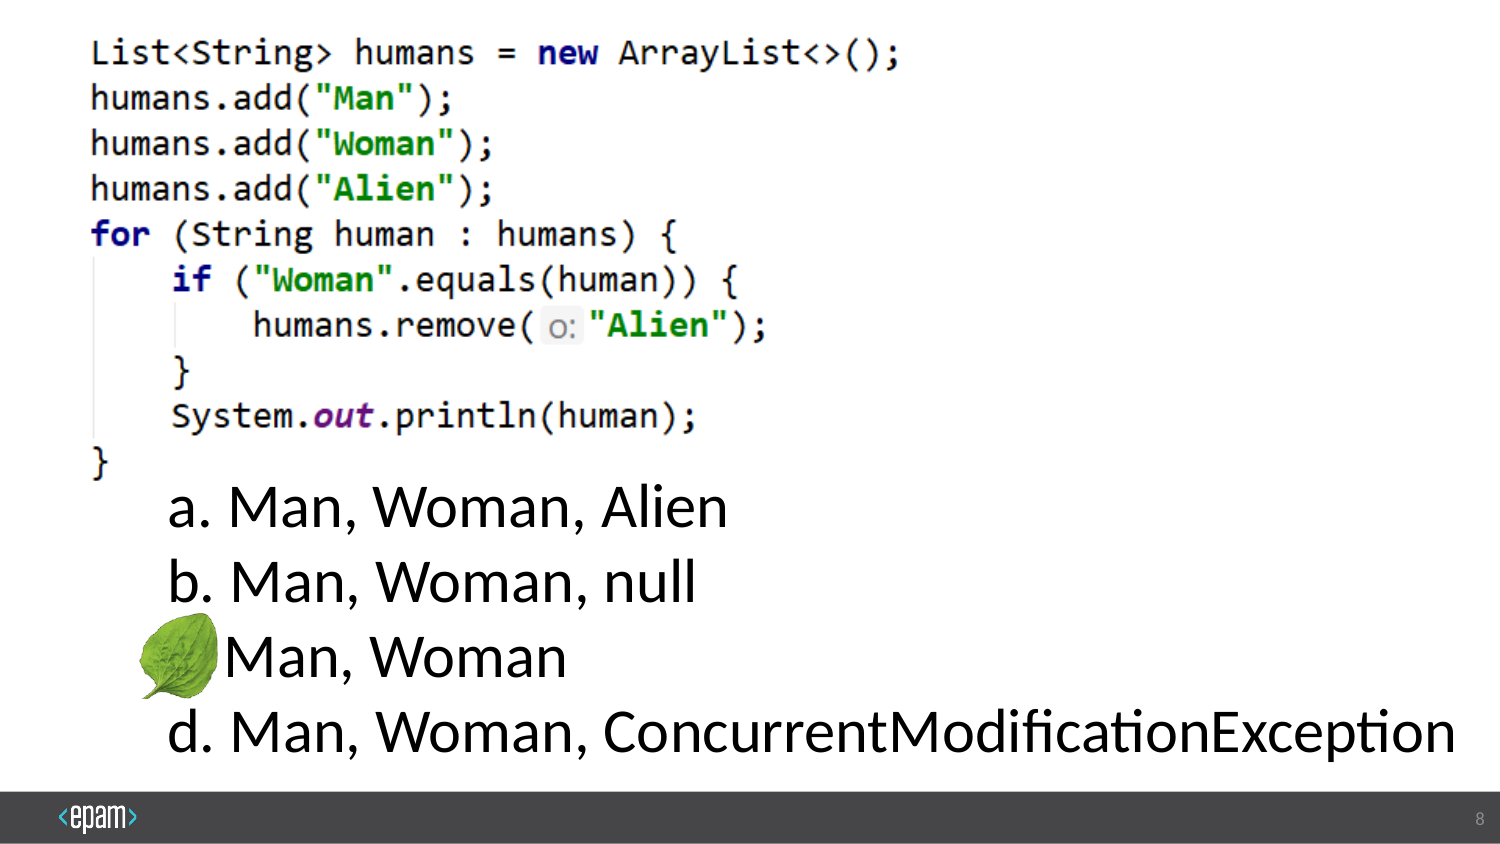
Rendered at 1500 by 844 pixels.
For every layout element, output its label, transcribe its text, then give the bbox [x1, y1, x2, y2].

picture [139, 613, 218, 699]
text_box a. Man, Woman, Alien b. Man, Woman, null c. Man, Woman d. Man, Woman, ConcurrentModificationException [152, 455, 1500, 741]
picture [65, 27, 919, 492]
slide_number 8 [1274, 791, 1500, 844]
